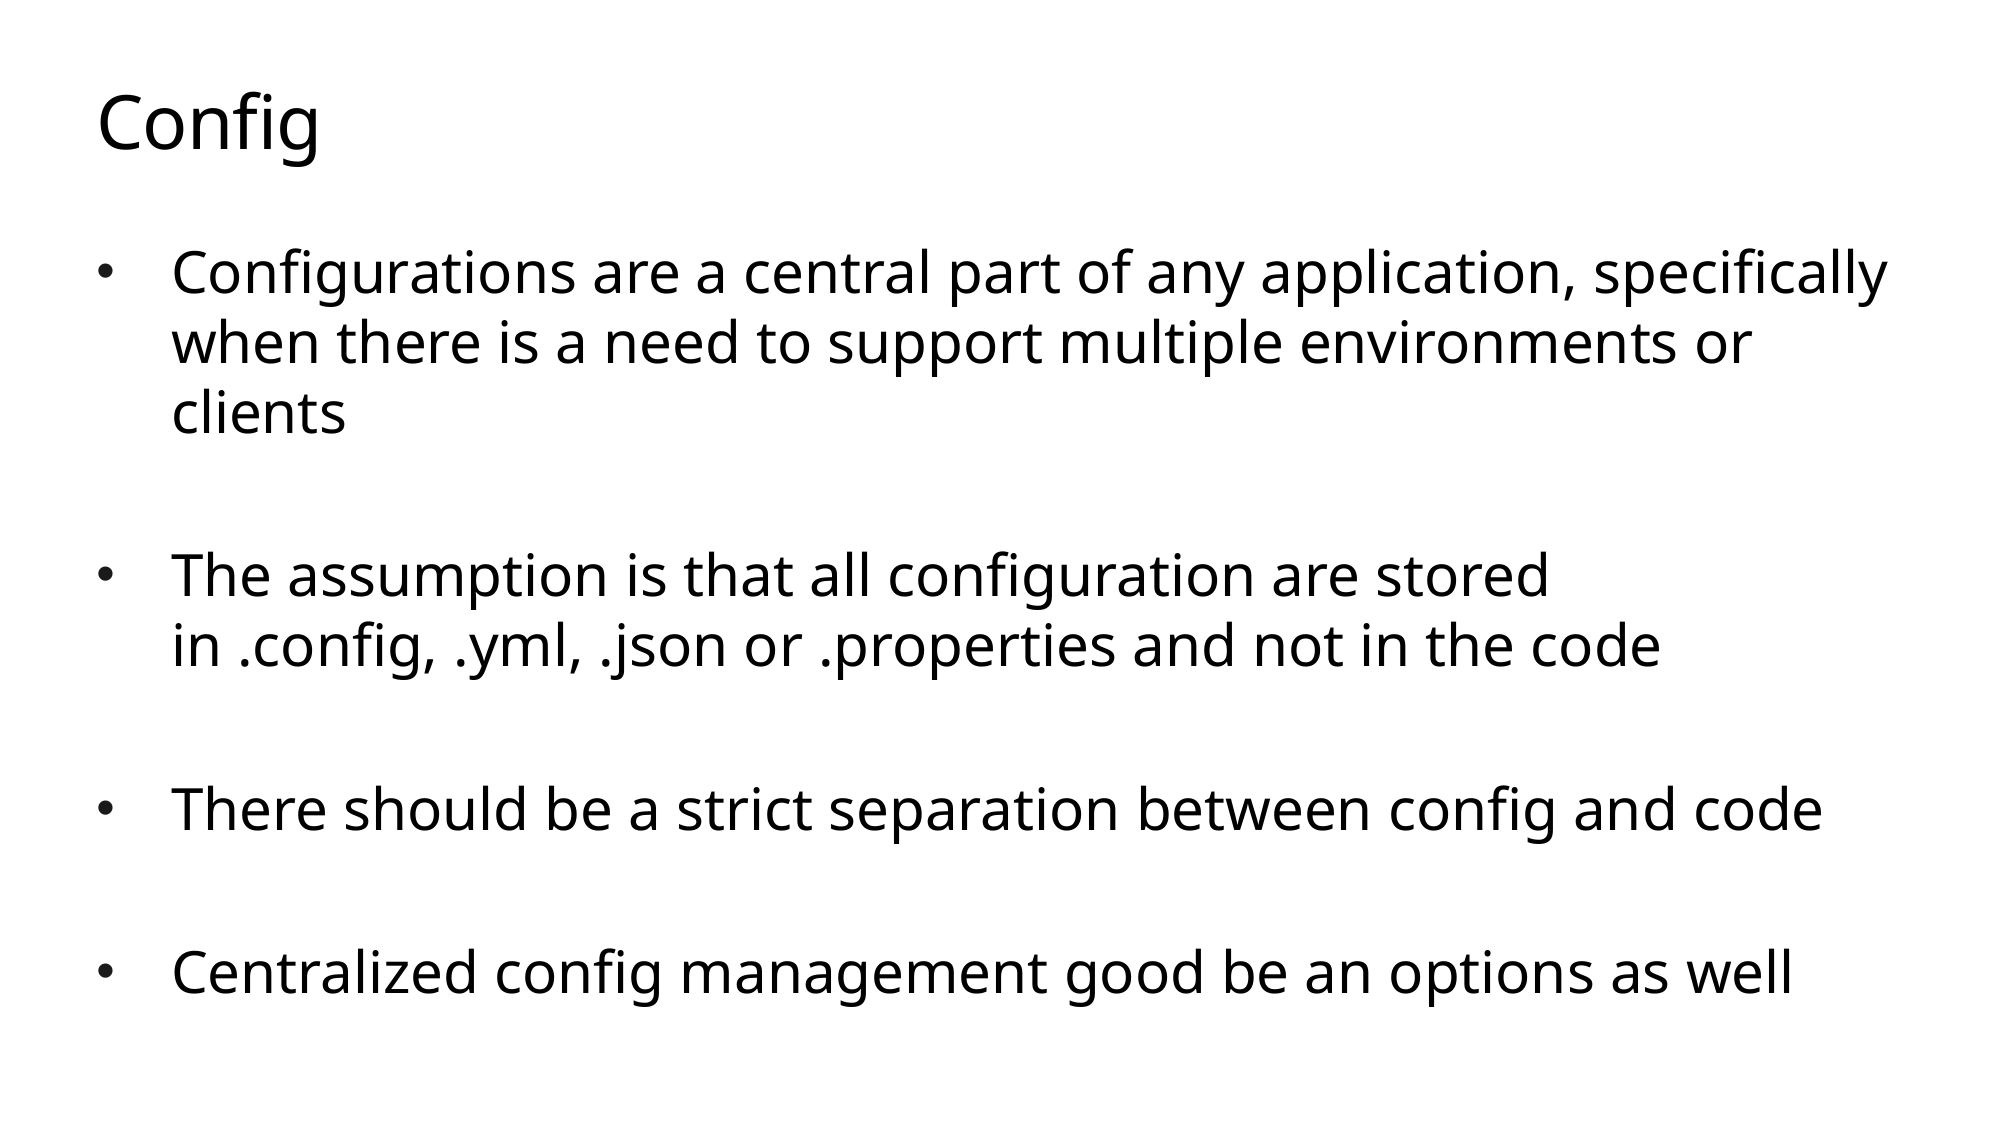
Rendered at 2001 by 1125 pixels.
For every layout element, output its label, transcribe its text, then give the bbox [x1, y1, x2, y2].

list Configurations are a central part of any application, specifically when there is a need to support multiple environments or clients The assumption is that all configuration are stored in .config, .yml, .json or .properties and not in the code There should be a strict separation between config and code Centralized config management good be an options as well [96, 235, 1904, 1125]
title Config [96, 75, 1904, 166]
